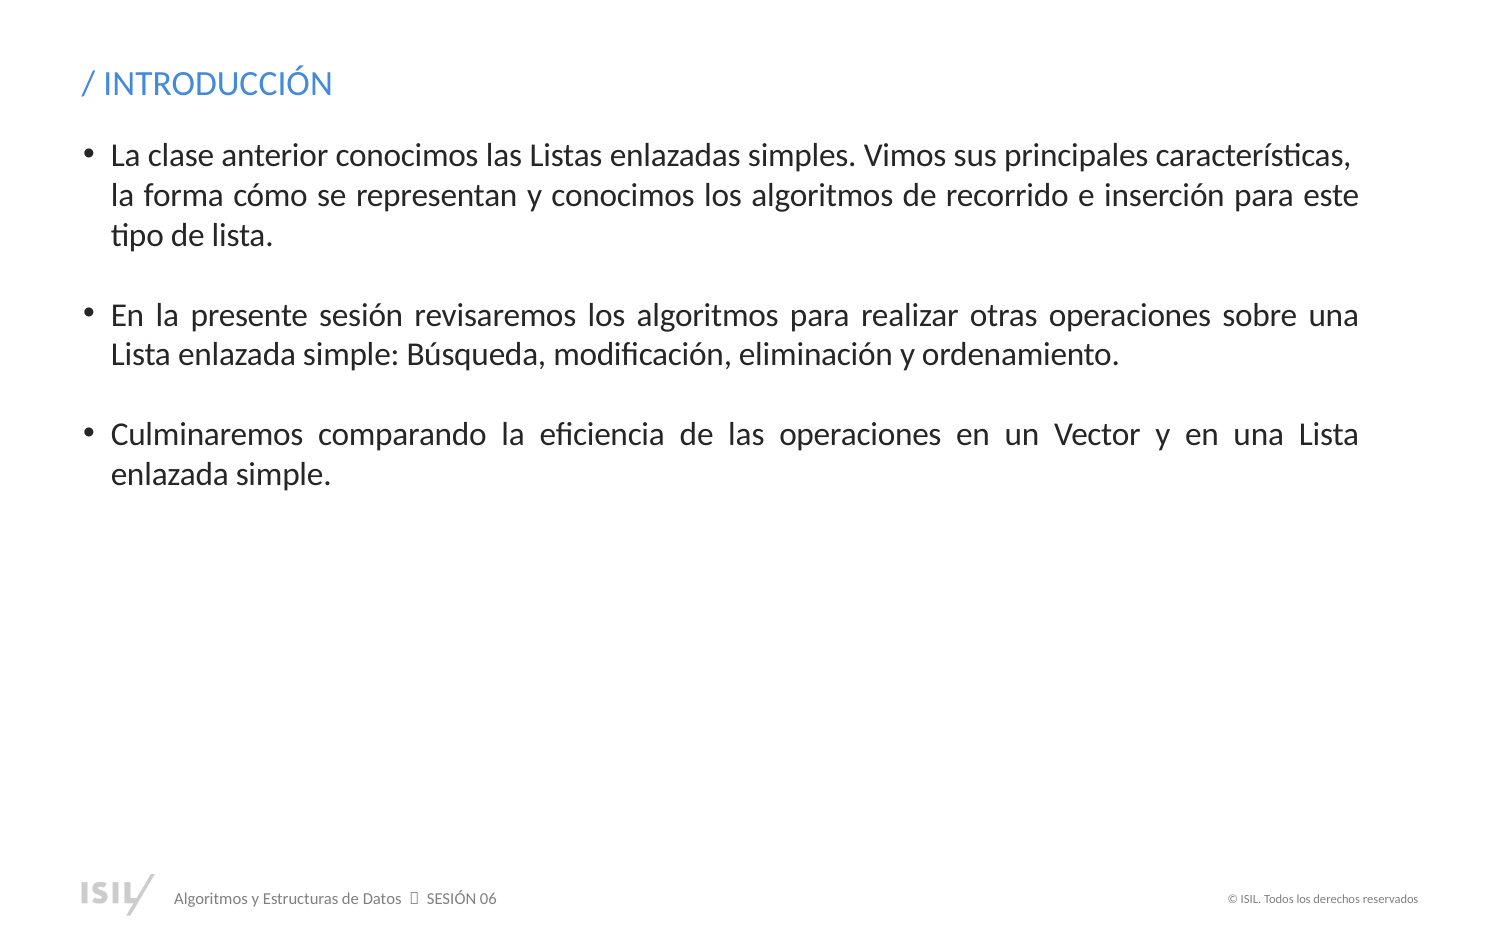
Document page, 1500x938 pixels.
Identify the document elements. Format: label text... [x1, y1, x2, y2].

text_box / INTRODUCCIÓN [66, 52, 1249, 110]
text_box La clase anterior conocimos las Listas enlazadas simples. Vimos sus principales características, la forma cómo se representan y conocimos los algoritmos de recorrido e inserción para este tipo de lista. En la presente sesión revisaremos los algoritmos para realizar otras operaciones sobre una Lista enlazada simple: Búsqueda, modificación, eliminación y ordenamiento. Culminaremos comparando la eficiencia de las operaciones en un Vector y en una Lista enlazada simple. [81, 132, 1361, 493]
